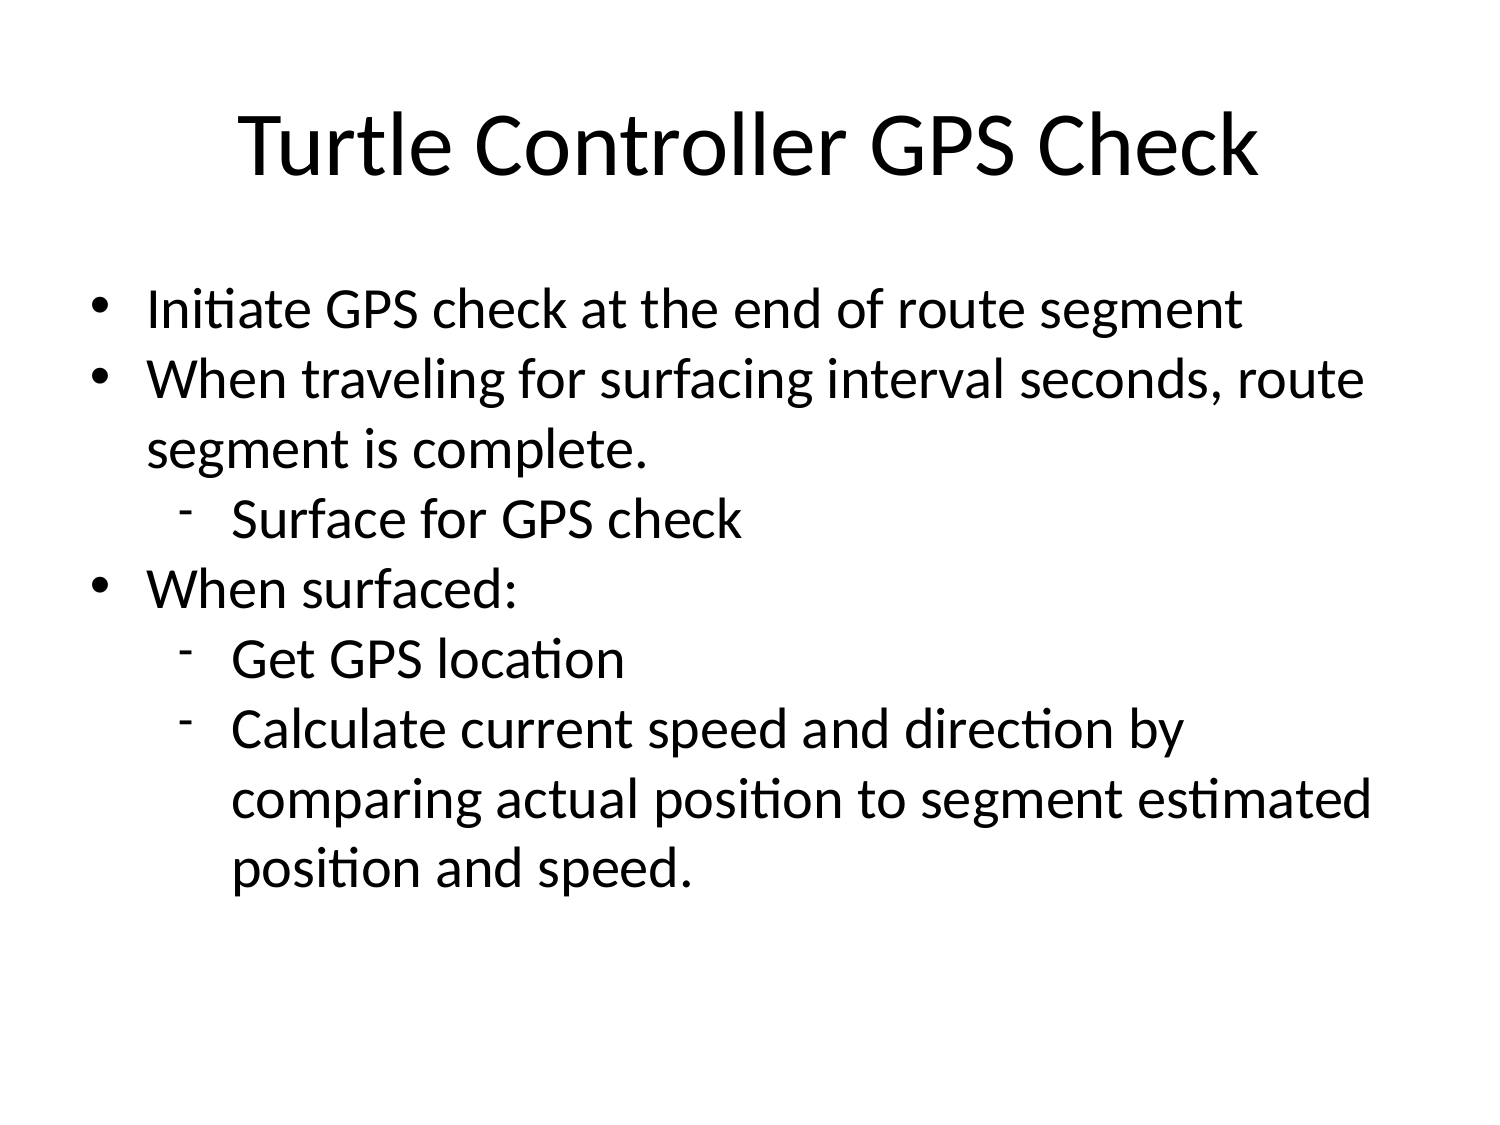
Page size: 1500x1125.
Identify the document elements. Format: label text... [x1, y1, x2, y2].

text_box Turtle Controller GPS Check [74, 45, 1425, 233]
text_box Initiate GPS check at the end of route segment When traveling for surfacing interval seconds, route segment is complete. Surface for GPS check When surfaced: Get GPS location Calculate current speed and direction by comparing actual position to segment estimated position and speed. [74, 262, 1425, 1005]
